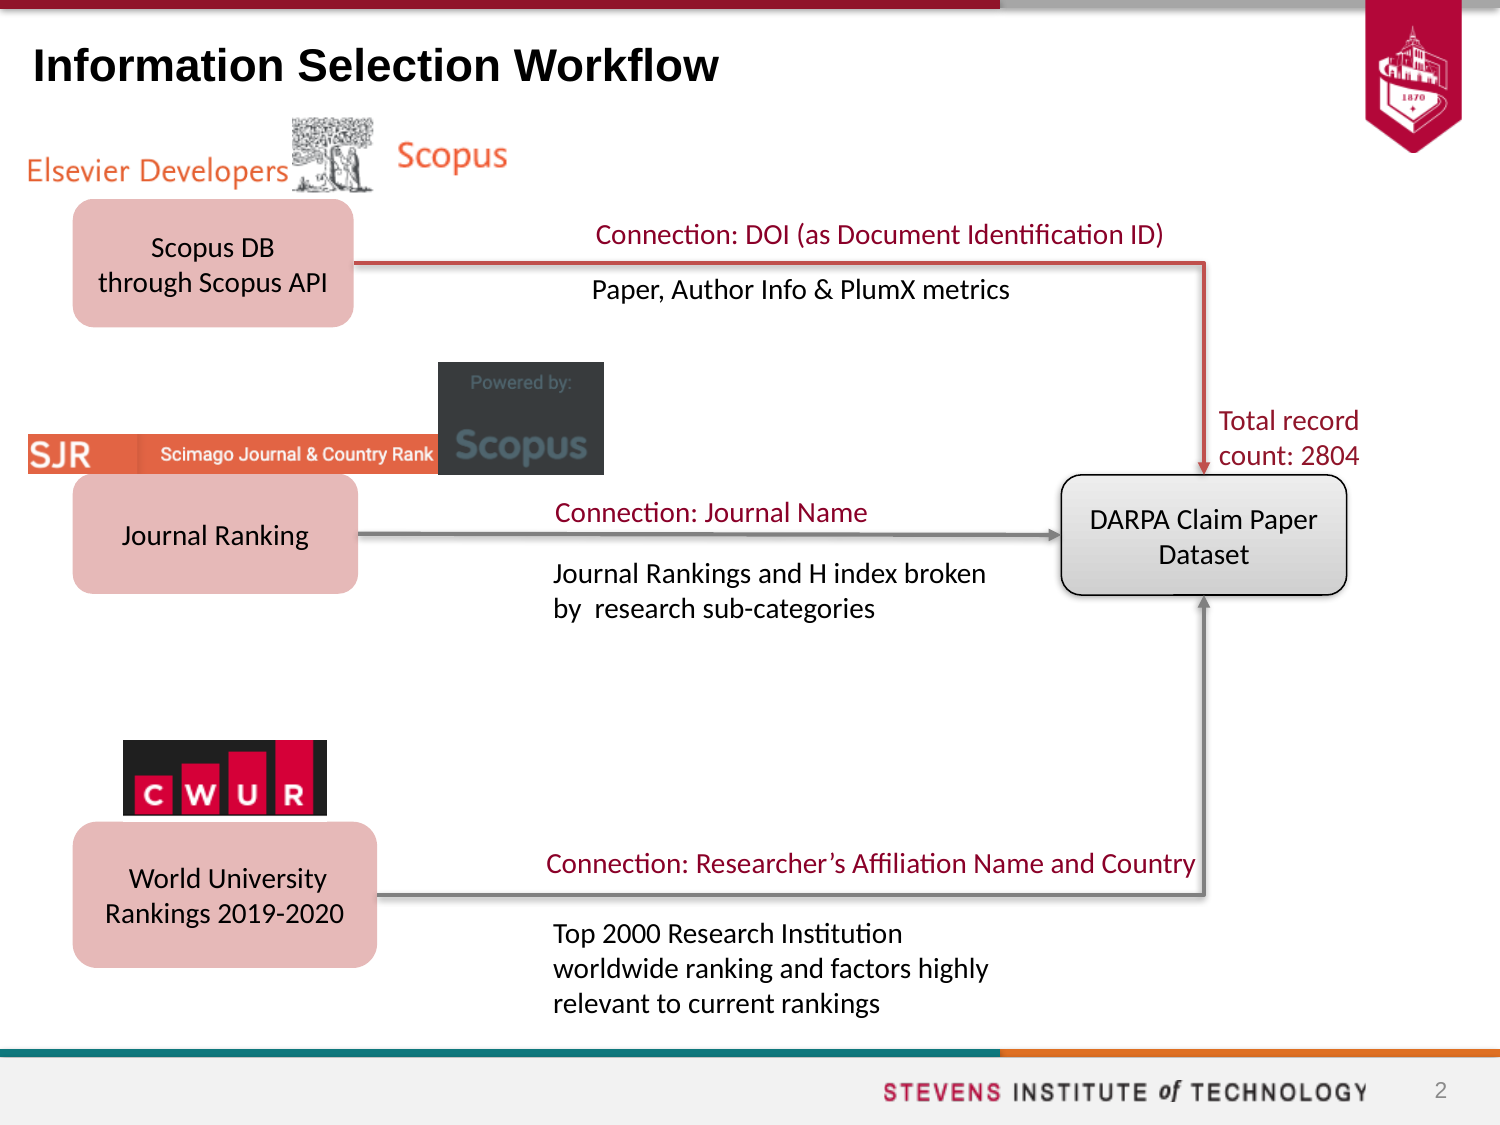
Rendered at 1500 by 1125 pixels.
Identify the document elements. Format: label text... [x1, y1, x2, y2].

text_box Total record count: 2804 [1209, 393, 1399, 479]
text_box Connection: Journal Name [540, 485, 884, 532]
picture [28, 113, 513, 199]
picture [28, 433, 353, 474]
text_box World University Rankings 2019-2020 [72, 821, 378, 968]
text_box Scopus DB through Scopus API [72, 208, 354, 328]
text_box Journal Ranking [72, 483, 359, 594]
picture [123, 739, 327, 822]
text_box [353, 262, 1205, 476]
text_box DARPA Claim Paper Dataset [1060, 479, 1348, 596]
title Information Selection Workflow [18, 28, 1217, 117]
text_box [376, 594, 1205, 895]
picture [438, 362, 604, 476]
text_box Journal Rankings and H index broken by research sub-categories [538, 547, 1020, 593]
text_box Connection: DOI (as Document Identification ID) [581, 207, 1180, 258]
text_box Top 2000 Research Institution worldwide ranking and factors highly relevant to current rankings [538, 907, 1020, 1027]
slide_number 2 [1401, 1059, 1481, 1120]
